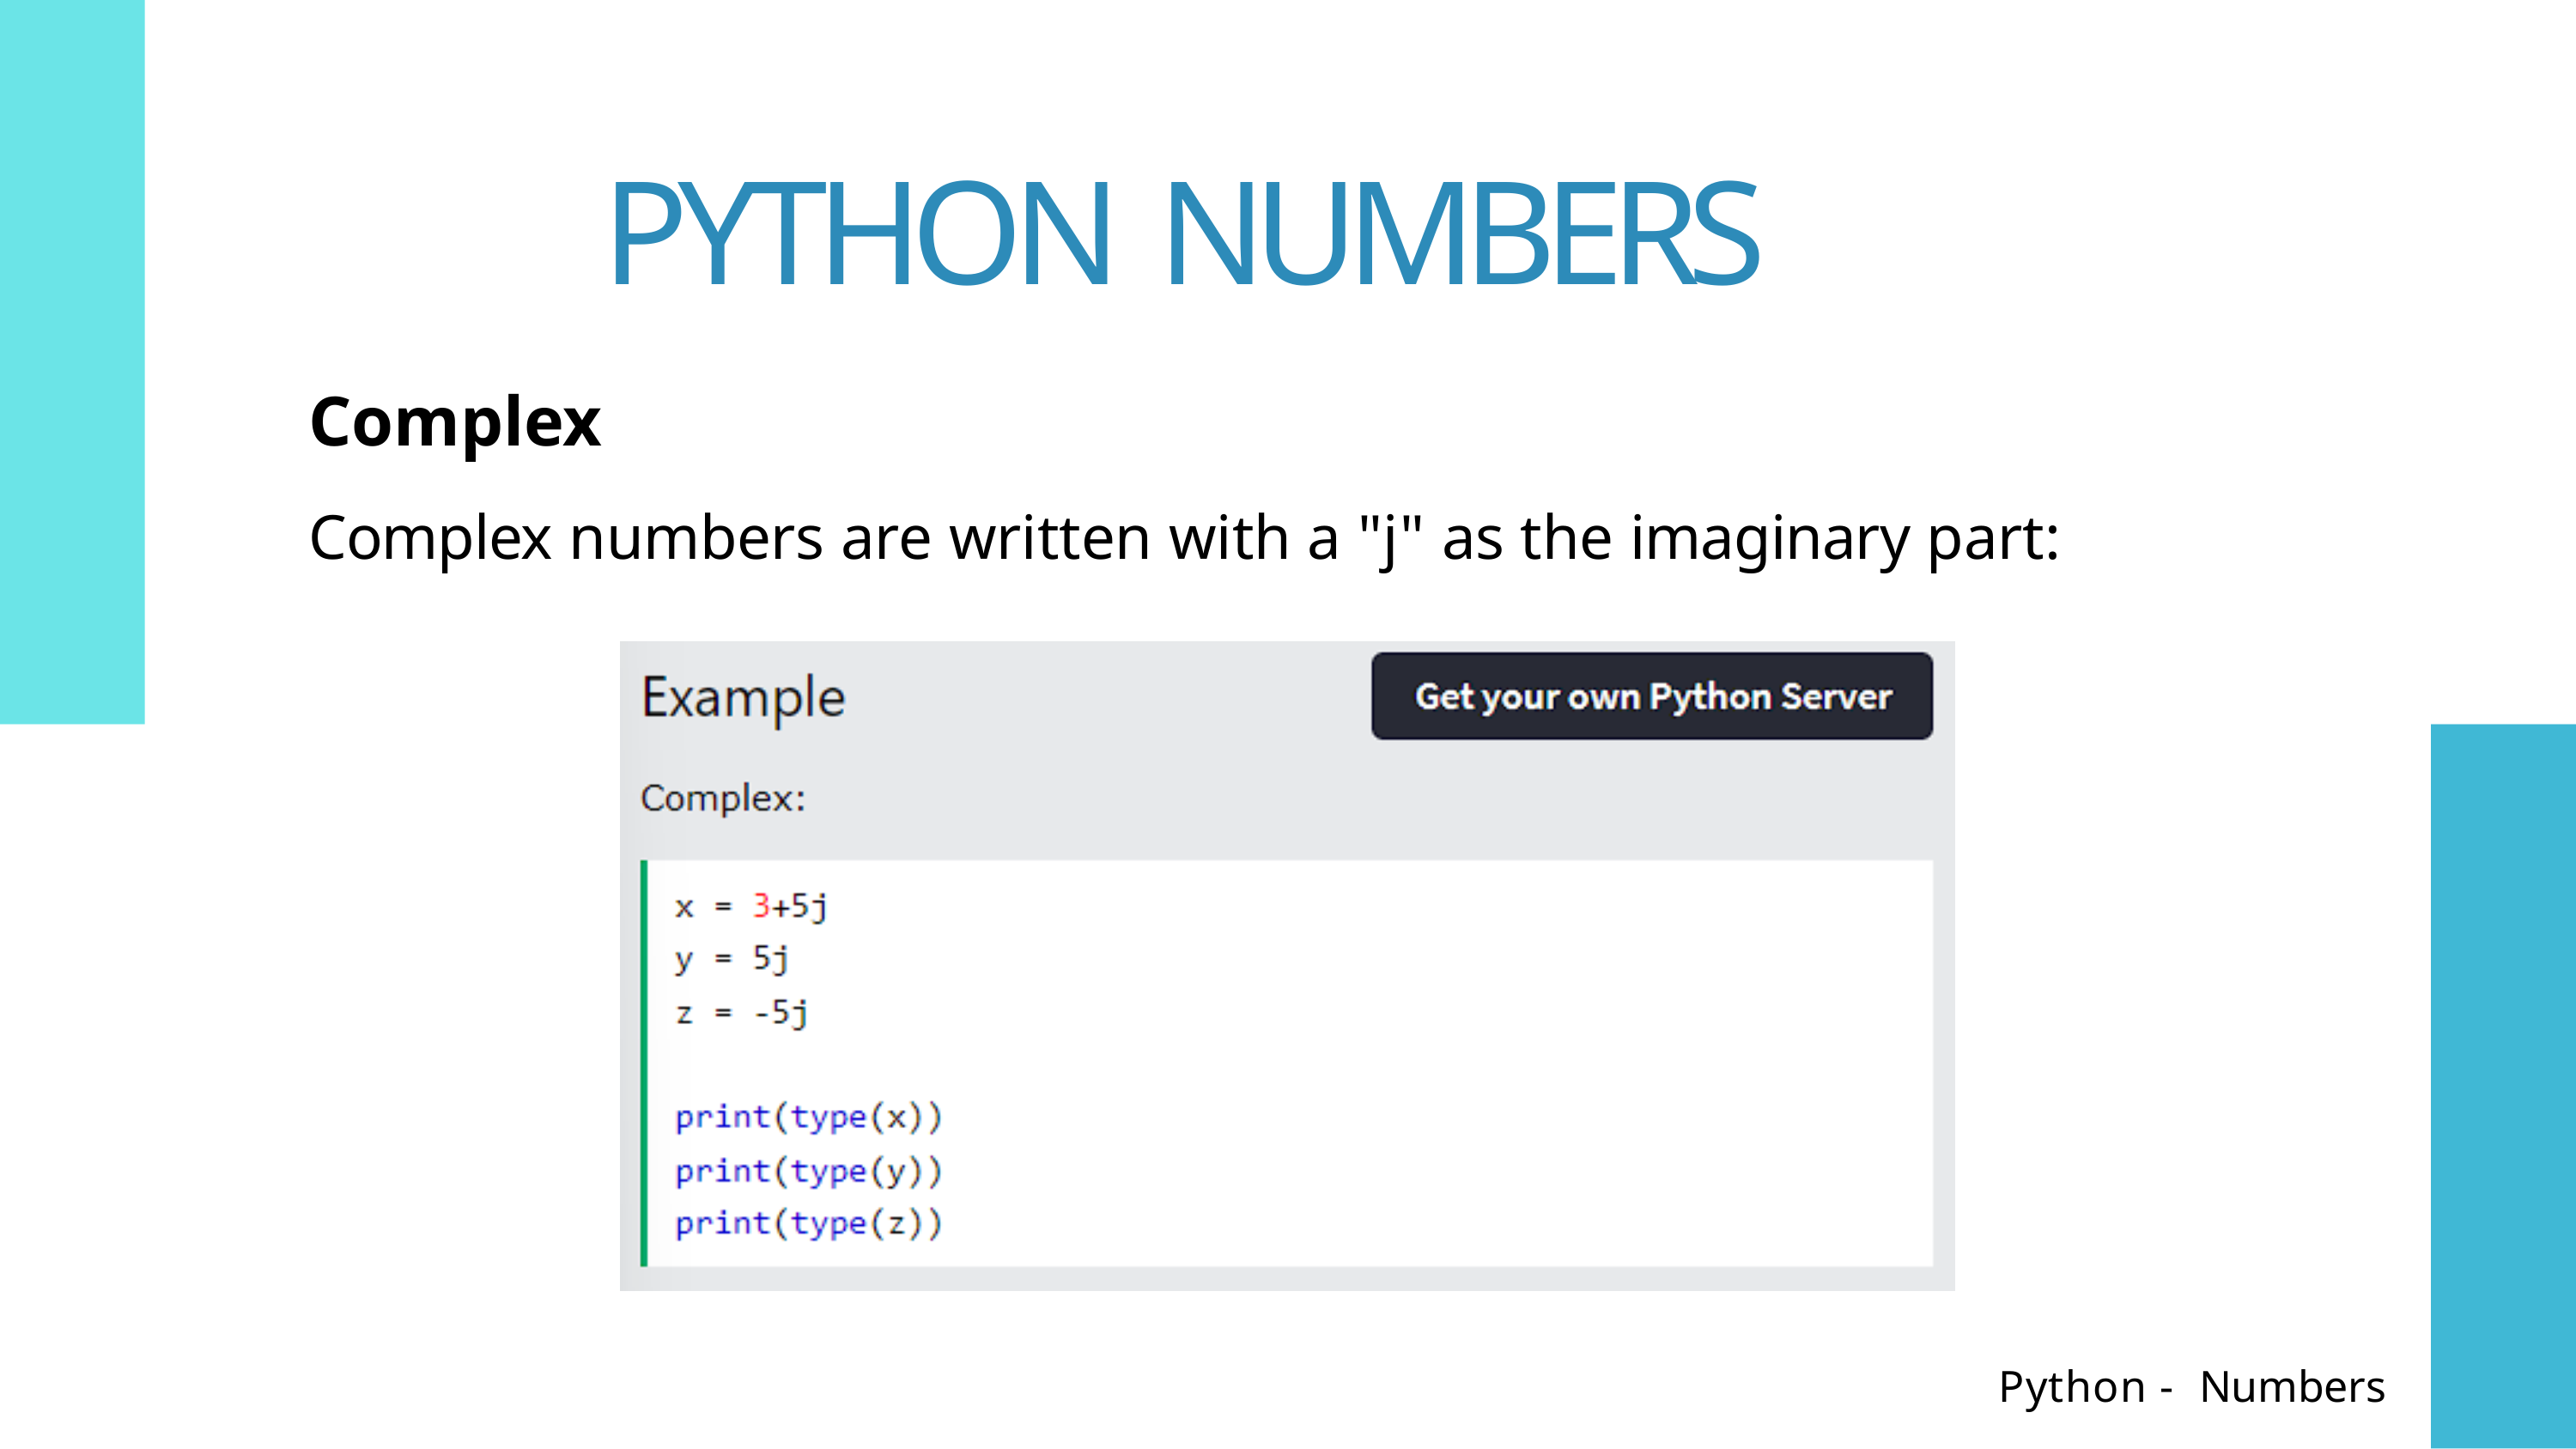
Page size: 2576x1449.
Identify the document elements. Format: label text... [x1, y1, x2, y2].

text_box Python - Numbers [1996, 1357, 2391, 1411]
text_box [0, 0, 145, 724]
picture [620, 641, 1956, 1291]
text_box [2431, 724, 2576, 1449]
title PYTHON NUMBERS [600, 140, 1976, 332]
text_box Complex Complex numbers are written with a "j" as the imaginary part: [307, 332, 2101, 572]
